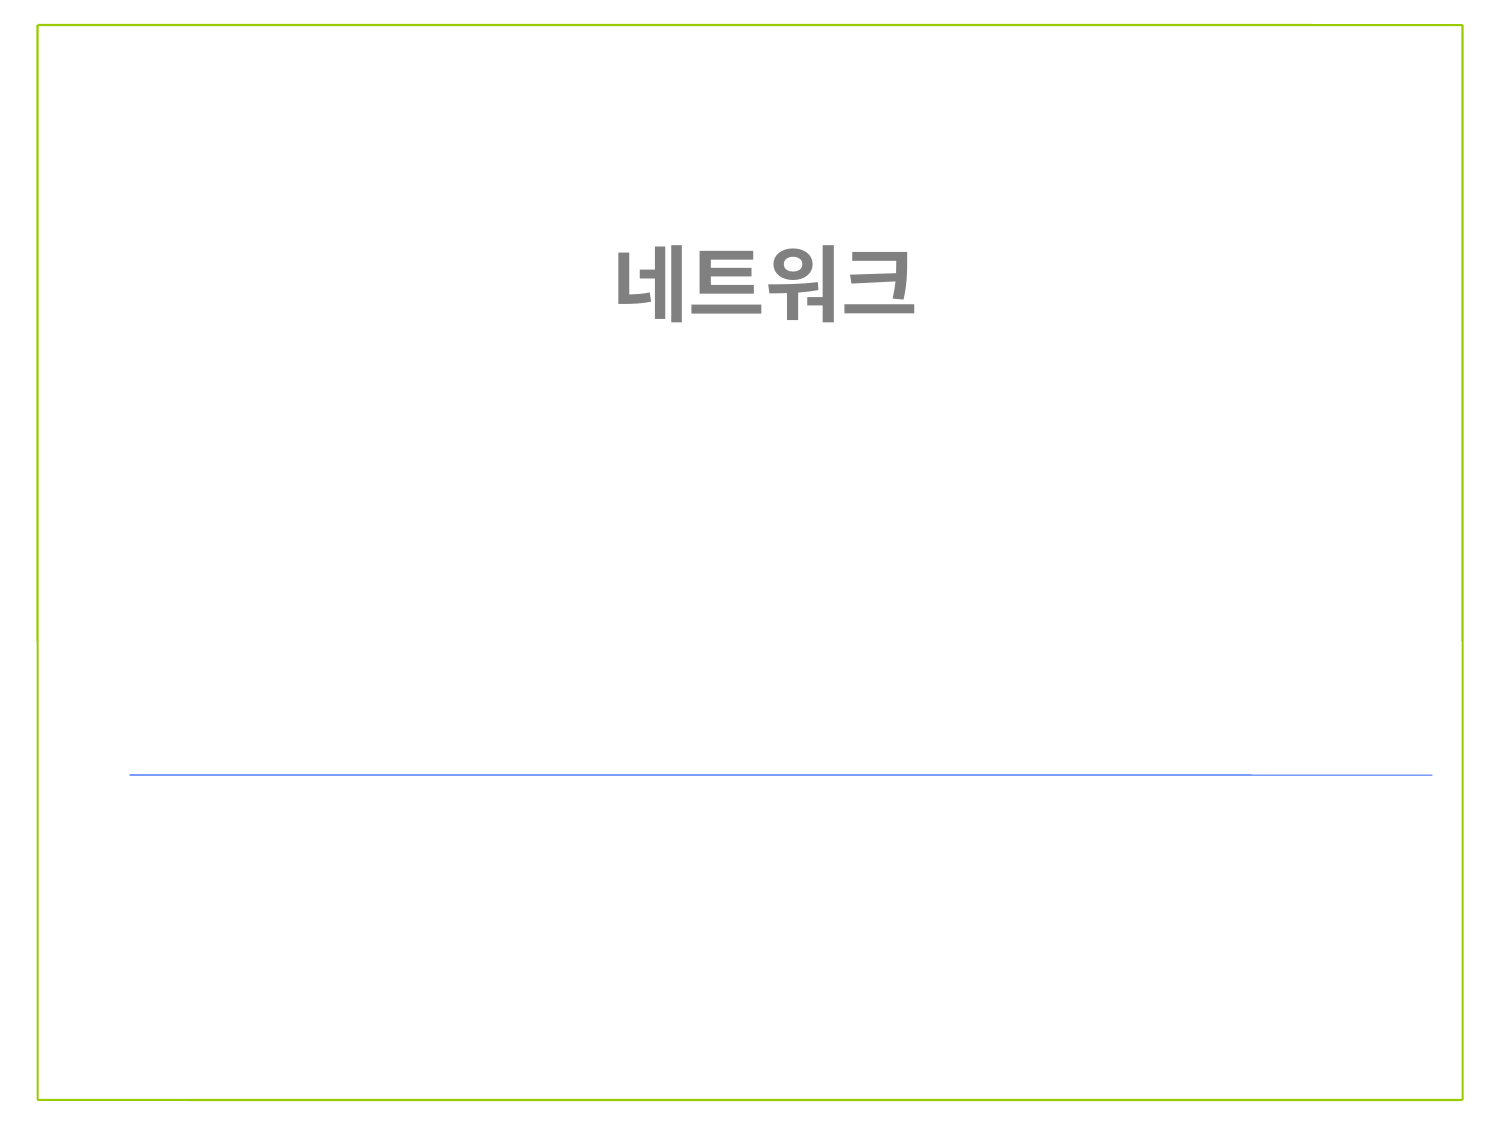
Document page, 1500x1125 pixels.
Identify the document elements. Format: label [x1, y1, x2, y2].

text_box [37, 24, 1463, 1101]
